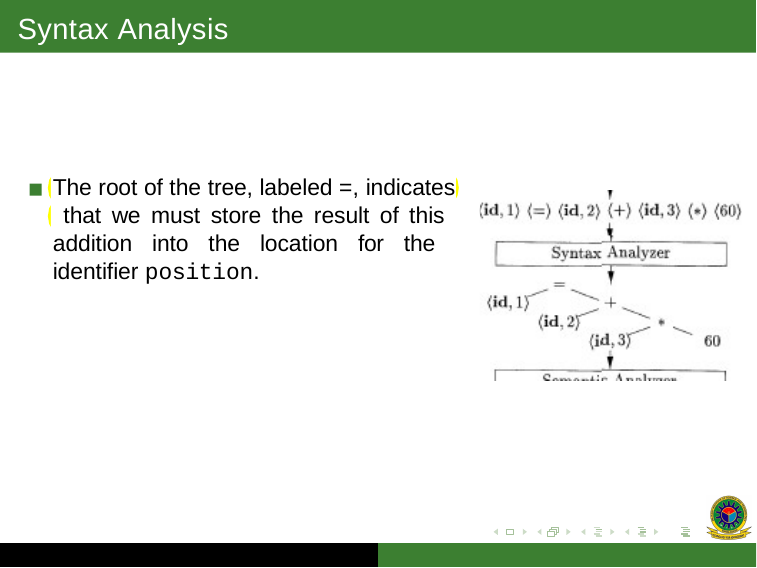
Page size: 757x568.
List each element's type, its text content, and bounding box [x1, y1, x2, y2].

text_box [537, 527, 571, 537]
text_box The root of the tree, labeled =, indicates that we must store the result of this addition into the location for the identifier position. [50, 170, 456, 284]
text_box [624, 526, 659, 537]
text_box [580, 526, 615, 537]
text_box [479, 190, 742, 381]
text_box [506, 529, 514, 535]
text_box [0, 542, 757, 568]
text_box [0, 0, 756, 53]
title Syntax Analysis [15, 7, 231, 106]
text_box [29, 183, 42, 196]
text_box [709, 527, 750, 537]
text_box [706, 495, 752, 528]
